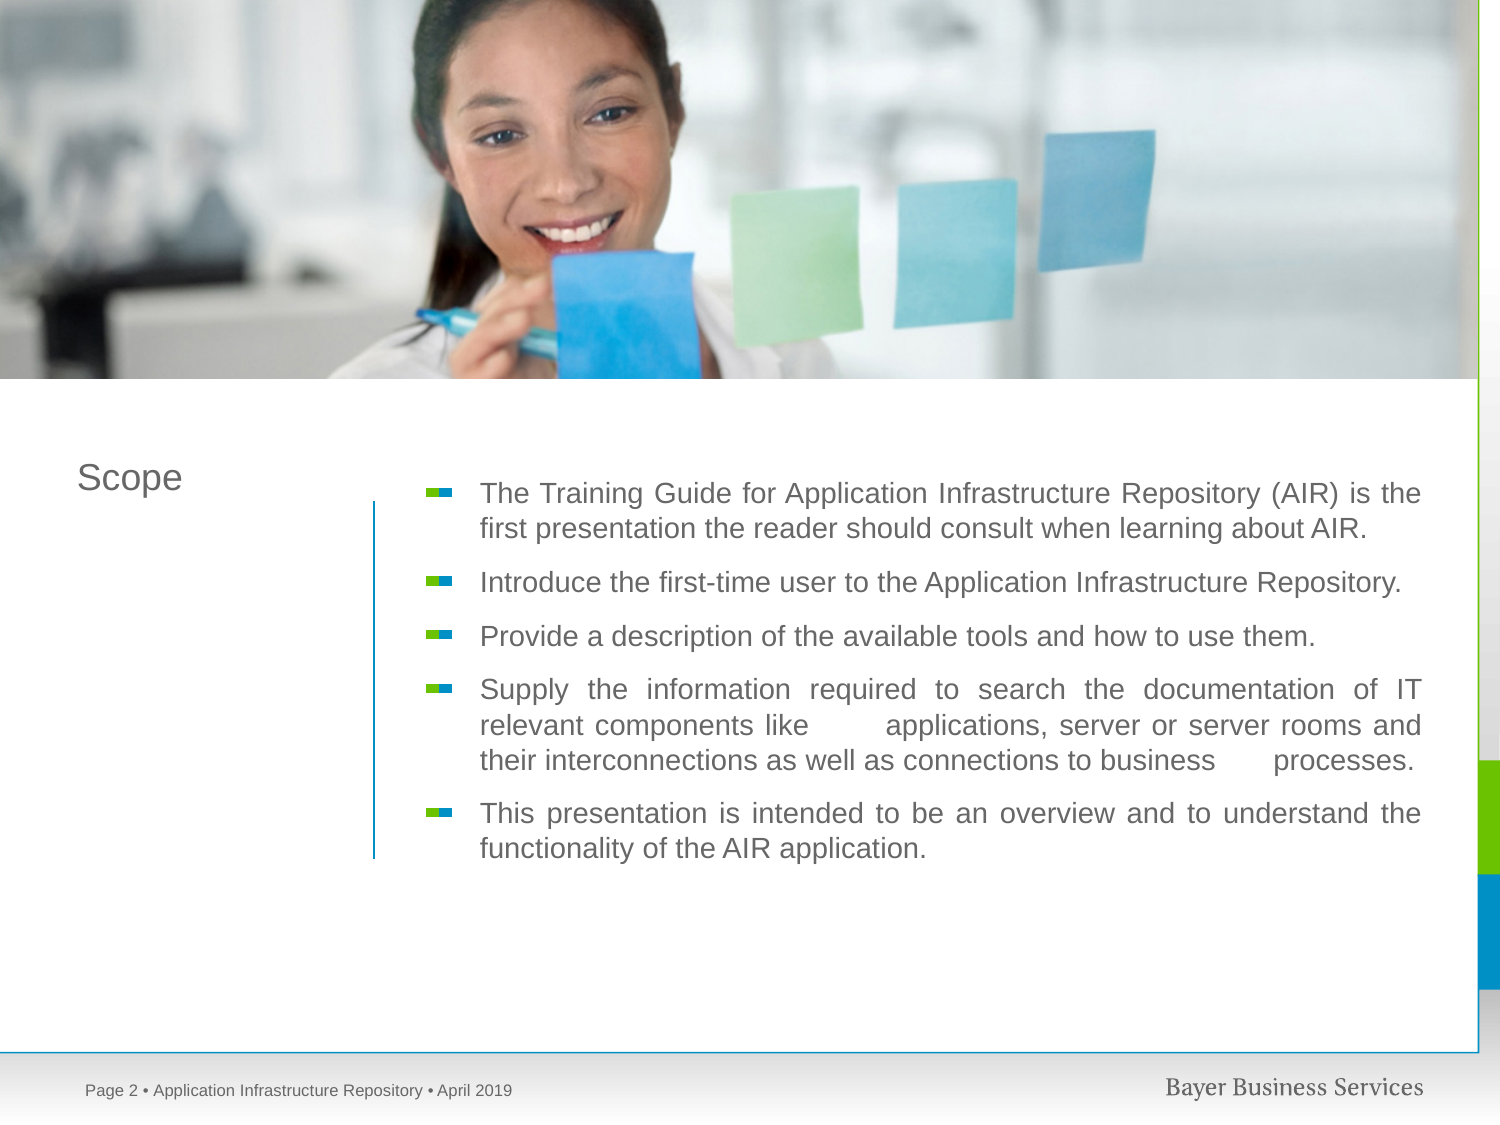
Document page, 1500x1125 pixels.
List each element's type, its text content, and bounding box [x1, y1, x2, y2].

slide_number Page 2 [59, 1053, 139, 1125]
list Scope [76, 452, 312, 535]
list The Training Guide for Application Infrastructure Repository (AIR) is the first presentation the reader should consult when learning about AIR. Introduce the first-time user to the Application Infrastructure Repository. Provide a description of the available tools and how to use them. Supply the information required to search the documentation of IT relevant components like applications, server or server rooms and their interconnections as well as connections to business processes. This presentation is intended to be an overview and to understand the functionality of the AIR application. [373, 420, 1424, 948]
picture [611, 371, 618, 380]
footer • Application Infrastructure Repository • April 2019 [142, 1053, 1128, 1125]
picture [0, 0, 1478, 380]
